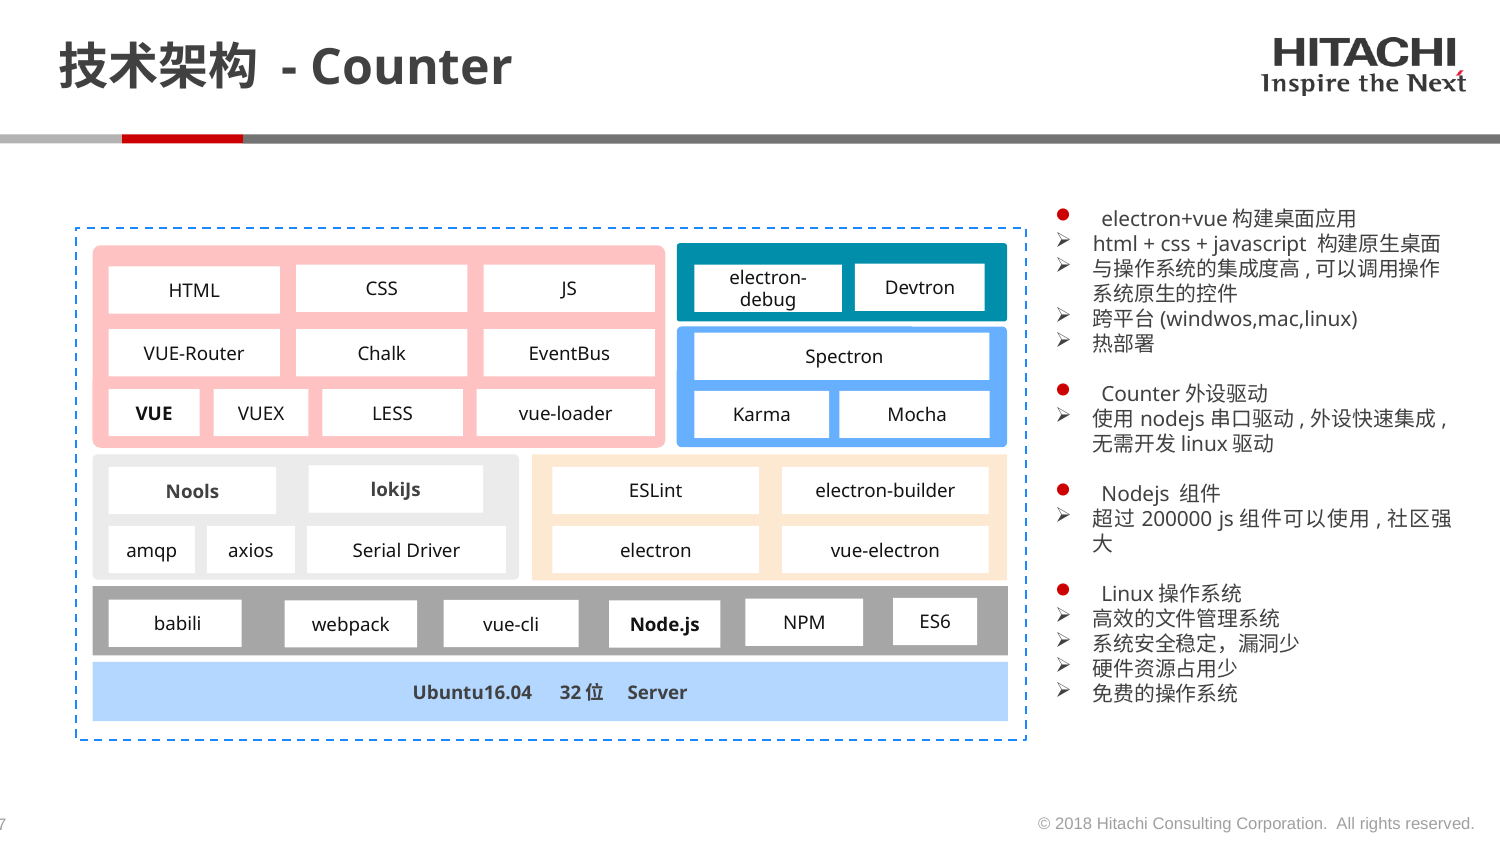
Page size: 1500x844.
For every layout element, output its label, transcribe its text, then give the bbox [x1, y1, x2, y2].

picture [1261, 37, 1466, 96]
text_box electron+vue构建桌面应用 html + css + javascript 构建原生桌面 与操作系统的集成度高,可以调用操作系统原生的控件 跨平台(windwos,mac,linux) 热部署 Counter外设驱动 使用nodejs串口驱动,外设快速集成,无需开发linux驱动 Nodejs 组件 超过200000 js组件可以使用,社区强大 Linux操作系统 高效的文件管理系统 系统安全稳定，漏洞少 硬件资源占用少 免费的操作系统 [1040, 198, 1467, 713]
title 技术架构 - Counter [43, 8, 1200, 129]
text_box [74, 226, 1028, 742]
